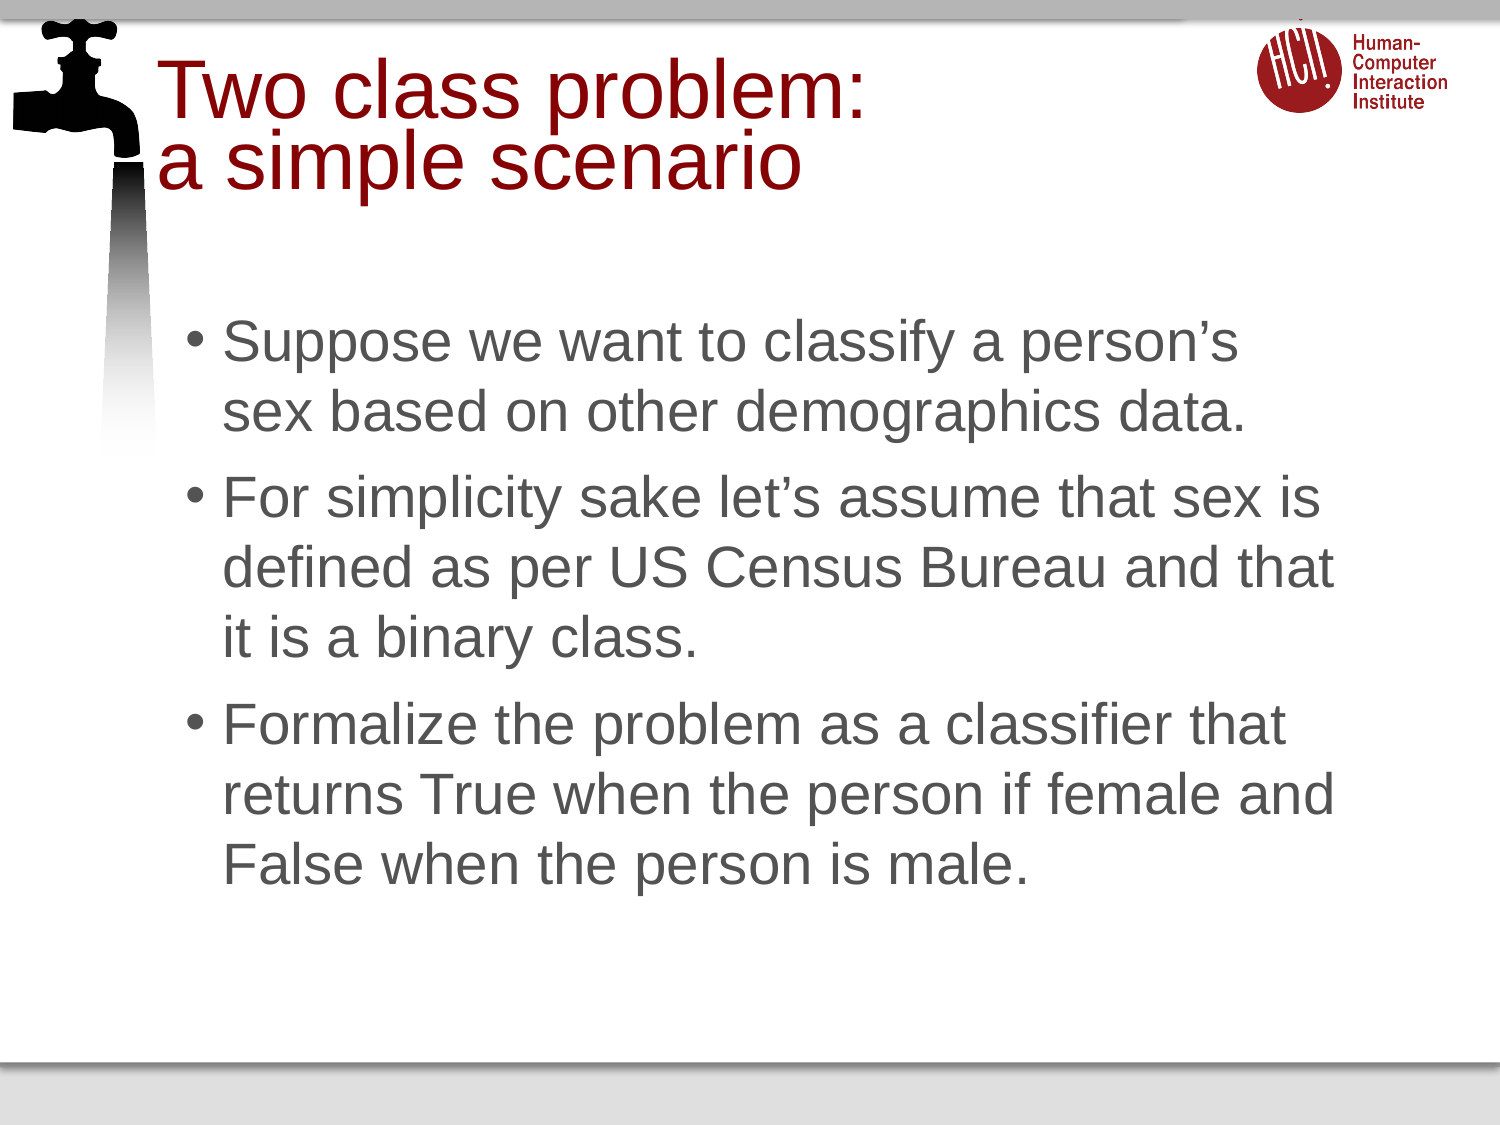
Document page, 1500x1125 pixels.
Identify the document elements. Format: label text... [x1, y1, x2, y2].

list Suppose we want to classify a person’s sex based on other demographics data. For simplicity sake let’s assume that sex is defined as per US Census Bureau and that it is a binary class. Formalize the problem as a classifier that returns True when the person if female and False when the person is male. [185, 303, 1342, 1022]
title Two class problem: a simple scenario [156, 50, 1187, 214]
picture [1257, 20, 1447, 113]
picture [13, 20, 140, 158]
